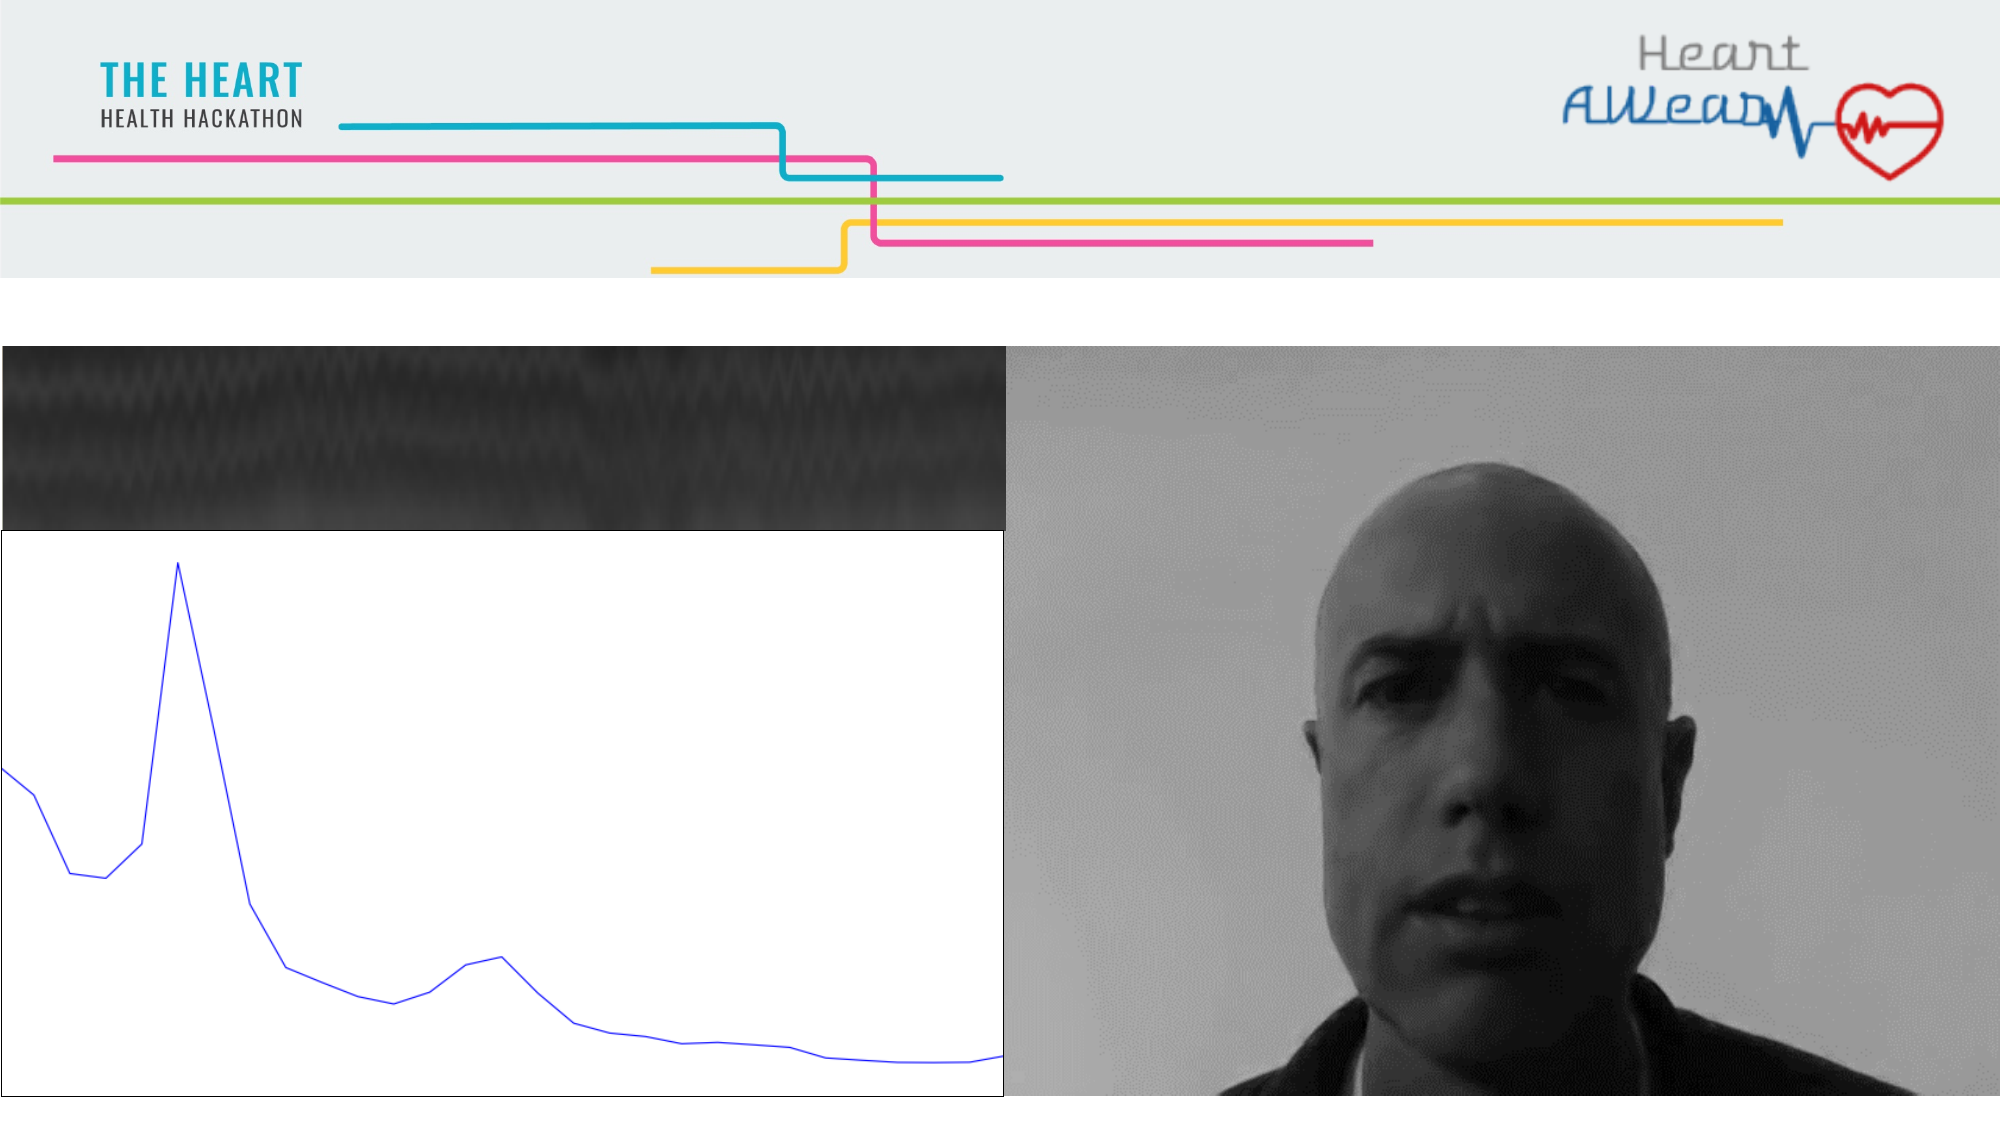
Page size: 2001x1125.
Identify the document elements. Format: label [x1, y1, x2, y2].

picture [0, 0, 2001, 1116]
text_box [1004, 346, 2000, 1097]
